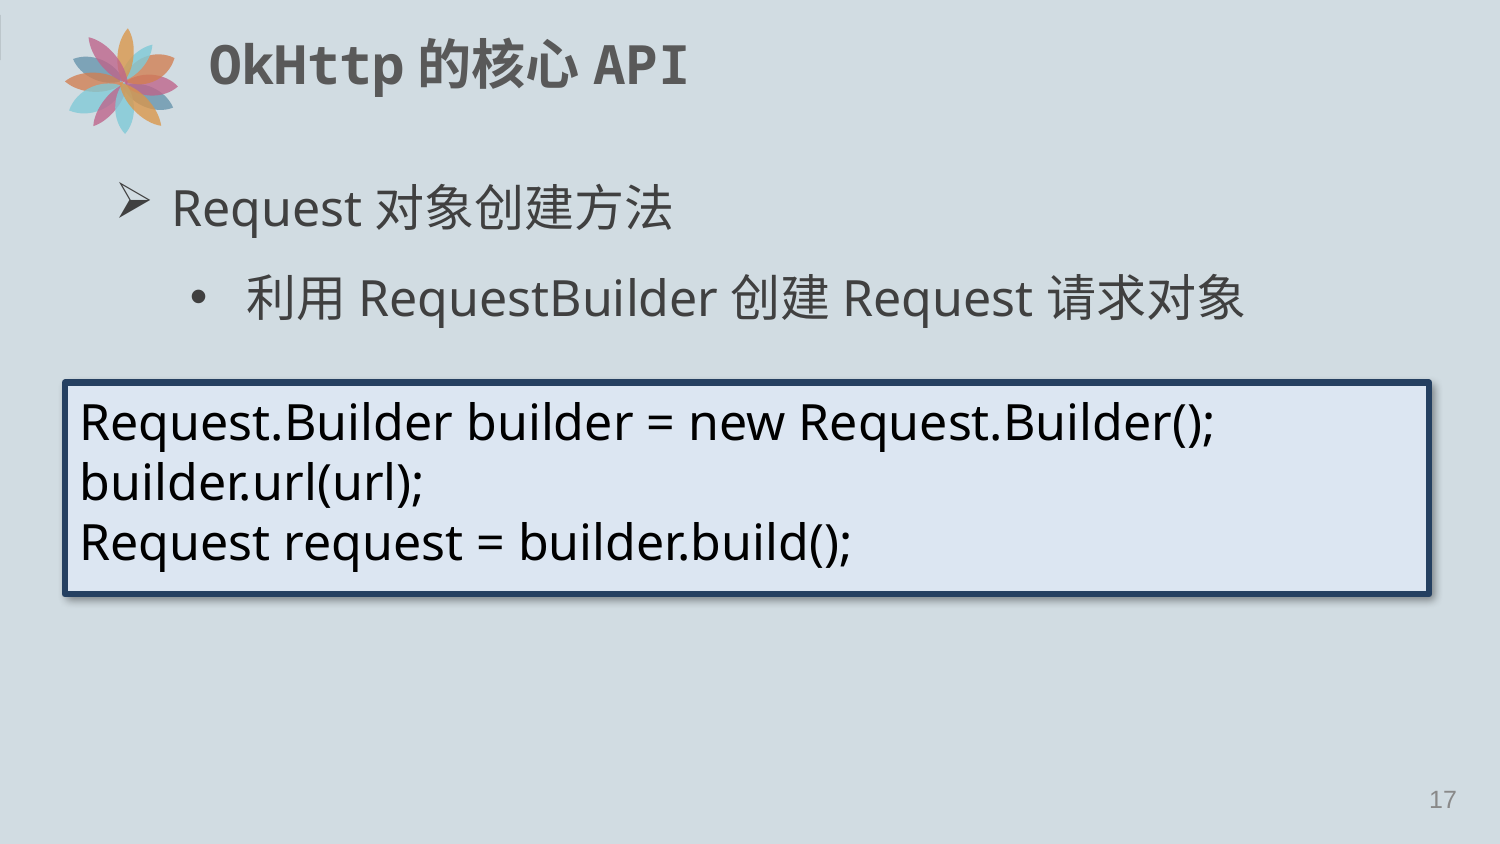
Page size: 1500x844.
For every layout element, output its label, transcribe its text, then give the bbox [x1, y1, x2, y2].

title OkHttp的核心API [194, 23, 1195, 139]
text_box Request.Builder builder = new Request.Builder(); builder.url(url); Request request = builder.build(); [64, 382, 1430, 595]
text_box Request对象创建方法 利用RequestBuilder创建Request请求对象 [100, 139, 1400, 380]
slide_number 16 [1364, 776, 1473, 822]
